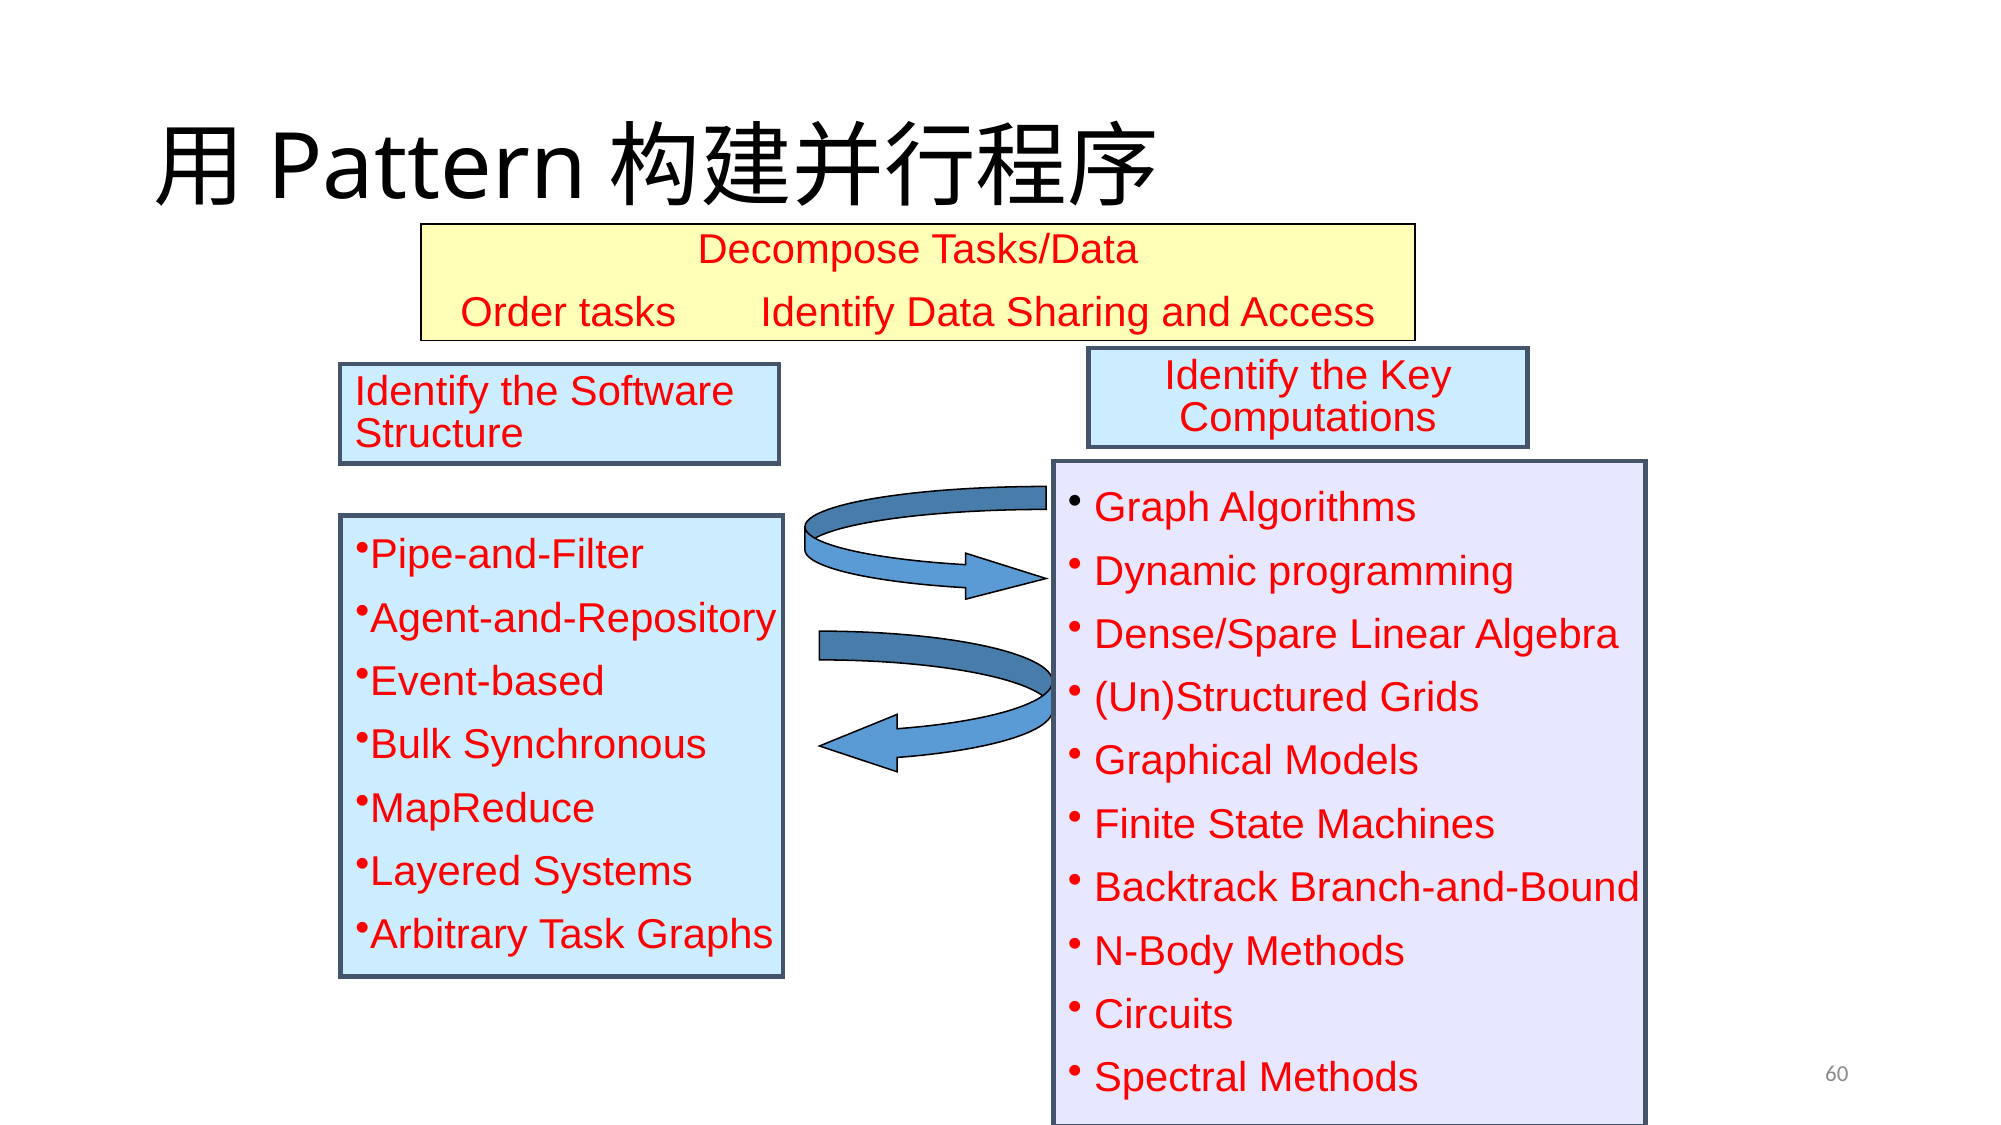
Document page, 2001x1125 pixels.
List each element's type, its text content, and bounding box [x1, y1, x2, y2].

text_box Decompose Tasks/Data Order tasks Identify Data Sharing and Access [421, 223, 1416, 341]
text_box Pipe-and-Filter Agent-and-Repository Event-based Bulk Synchronous MapReduce Layered Systems Arbitrary Task Graphs [340, 515, 783, 977]
title 用Pattern构建并行程序 [138, 60, 1864, 278]
text_box [819, 631, 1053, 772]
text_box [804, 486, 1047, 600]
slide_number 60 [1646, 1042, 1864, 1103]
text_box Graph Algorithms Dynamic programming Dense/Spare Linear Algebra (Un)Structured Grids Graphical Models Finite State Machines Backtrack Branch-and-Bound N-Body Methods Circuits Spectral Methods [1053, 460, 1646, 1125]
text_box Identify the Software Structure [339, 363, 779, 464]
text_box Identify the Key Computations [1088, 347, 1528, 448]
